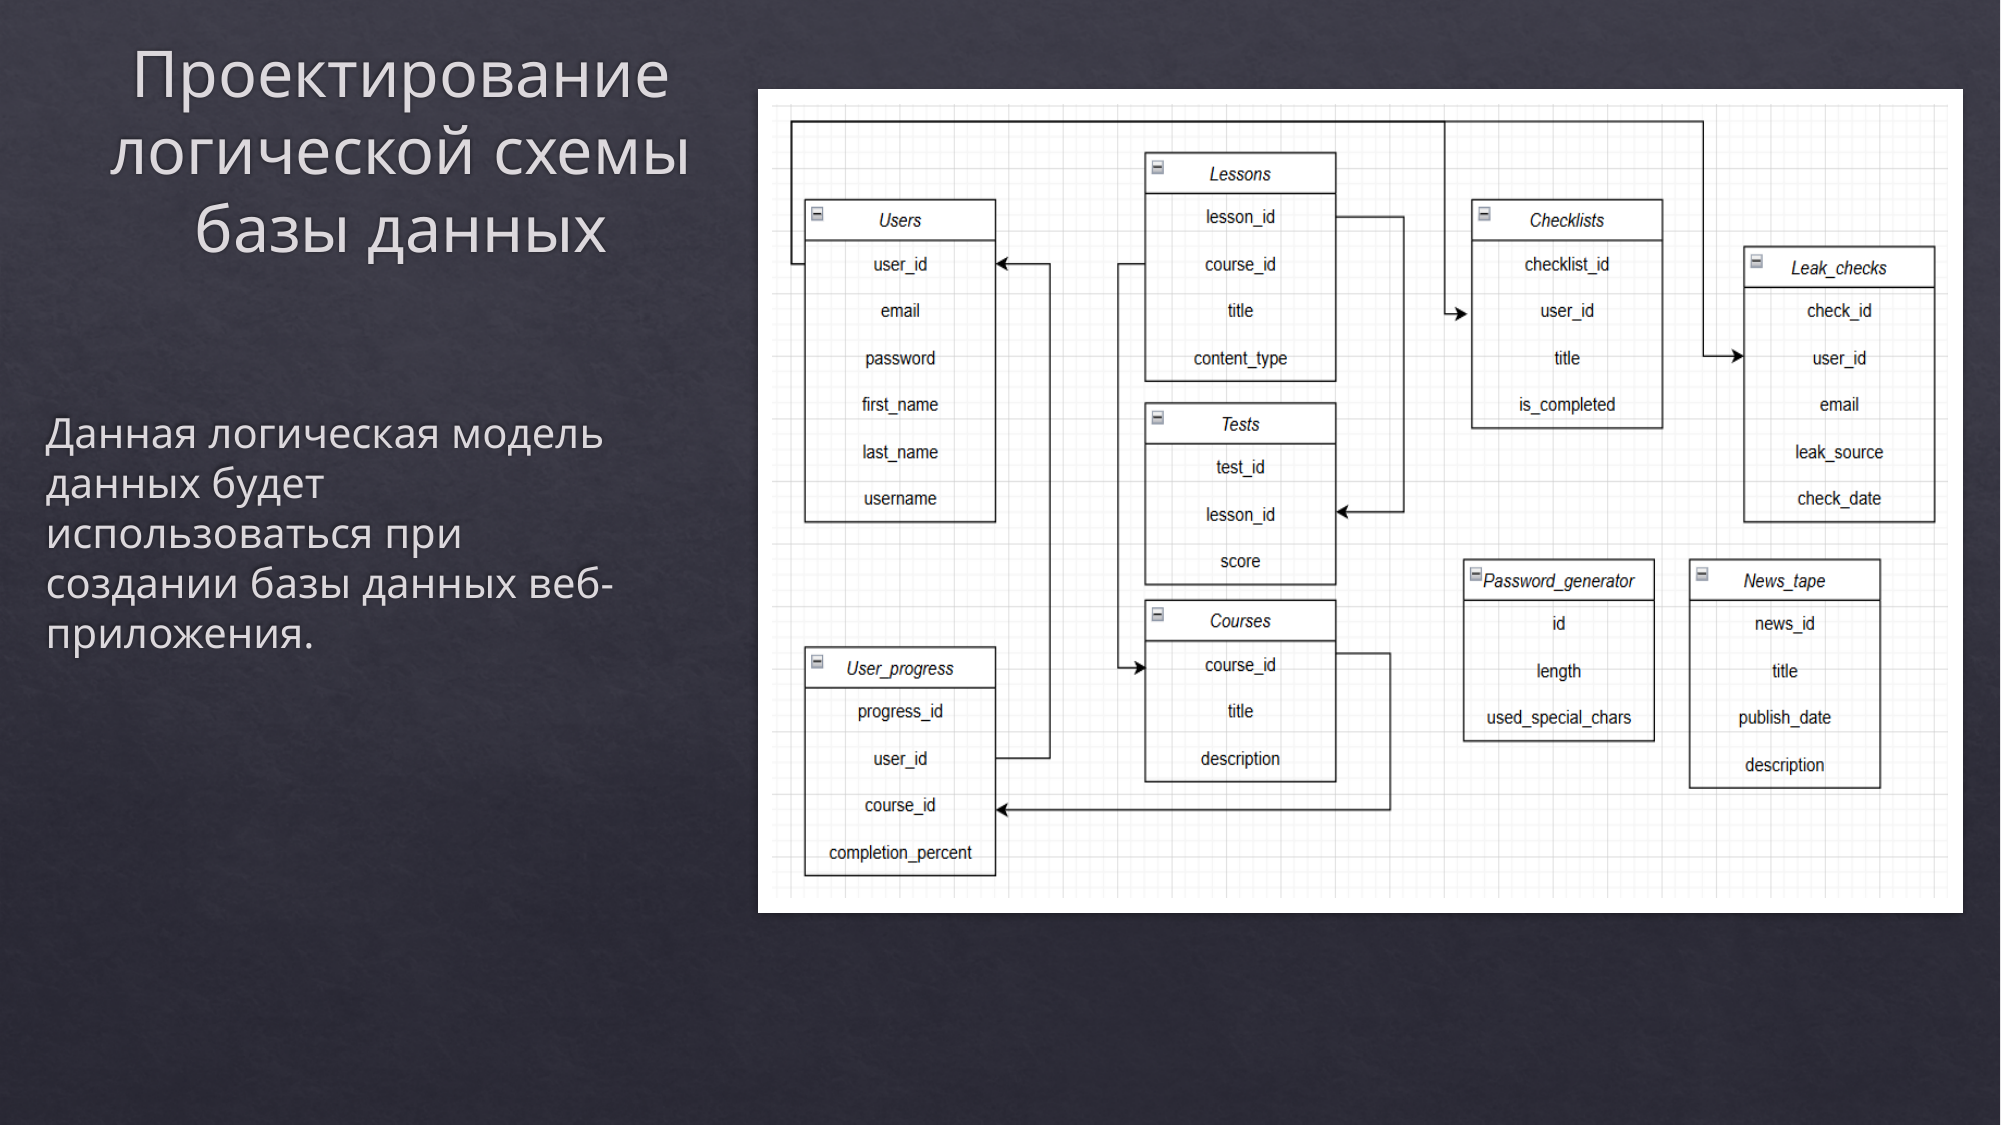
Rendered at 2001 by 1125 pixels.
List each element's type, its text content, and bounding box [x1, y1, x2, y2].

list Данная логическая модель данных будет использоваться при создании базы данных веб-приложения. [30, 398, 639, 950]
title Проектирование логической схемы базы данных [30, 25, 773, 325]
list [771, 103, 1949, 899]
